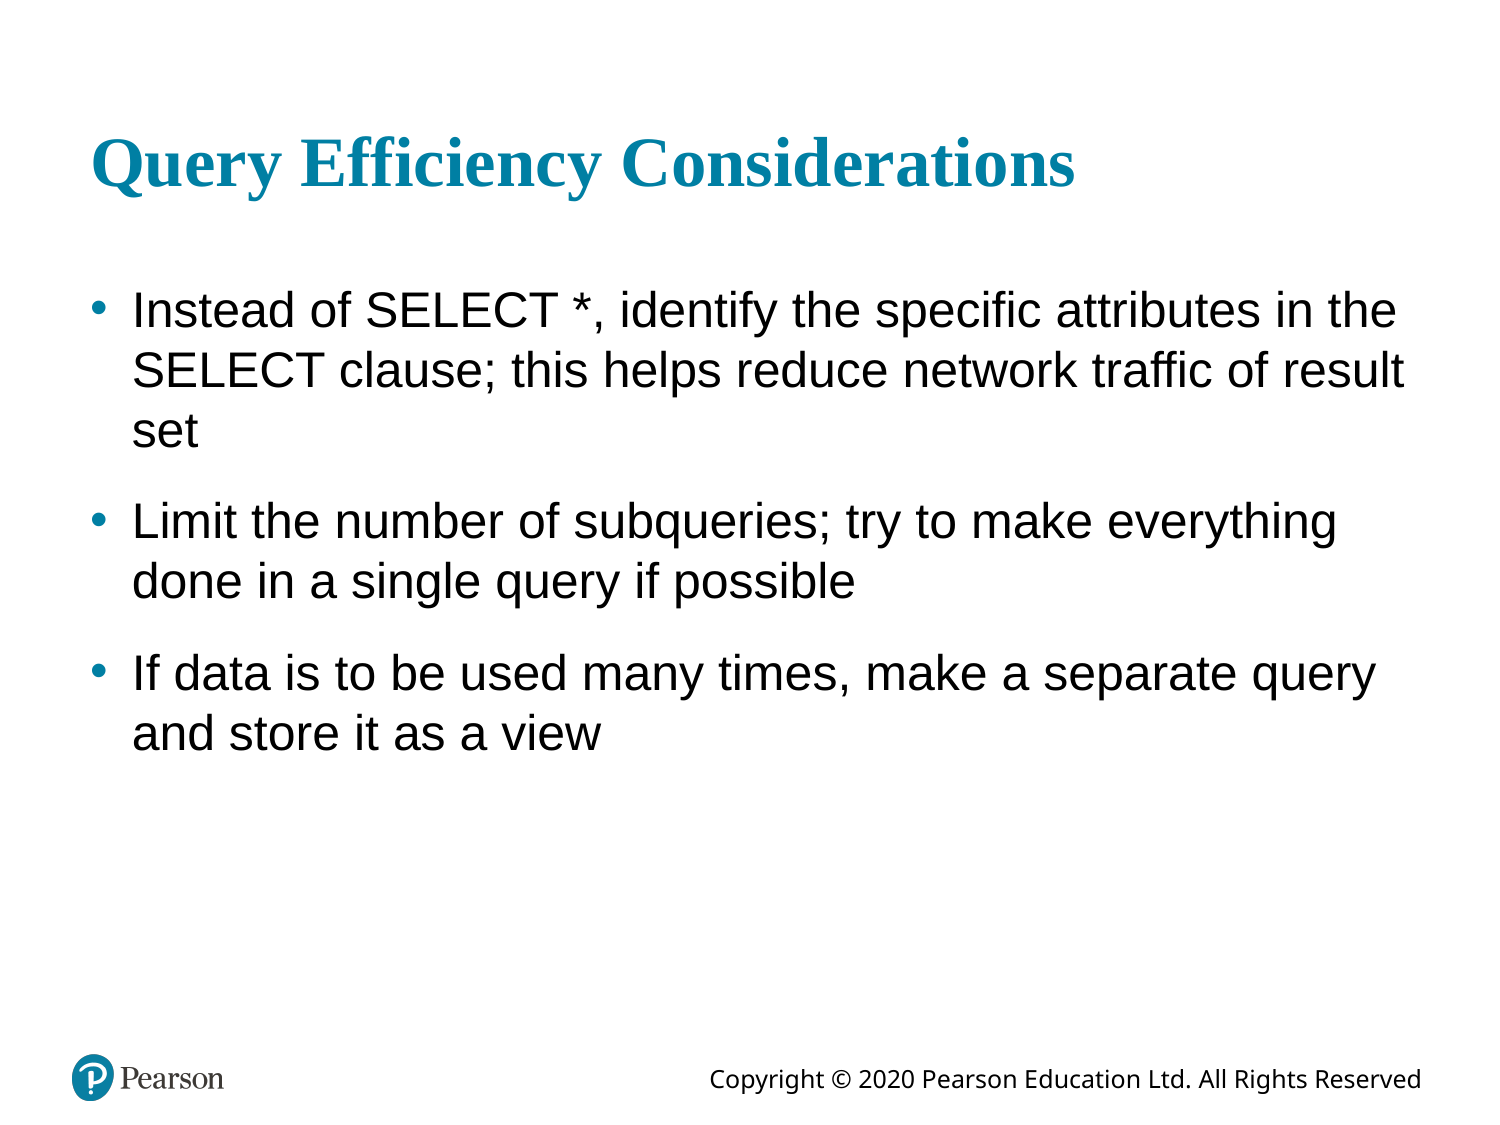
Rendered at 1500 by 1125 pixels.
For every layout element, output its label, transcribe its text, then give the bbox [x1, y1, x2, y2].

title Query Efficiency Considerations [75, 35, 1425, 216]
picture [72, 1054, 88, 1070]
picture [72, 1087, 83, 1101]
list Instead of SELECT *, identify the specific attributes in the SELECT clause; this helps reduce network traffic of result set Limit the number of subqueries; try to make everything done in a single query if possible If data is to be used many times, make a separate query and store it as a view [75, 262, 1425, 1005]
picture [98, 1054, 224, 1101]
picture [80, 1063, 106, 1088]
